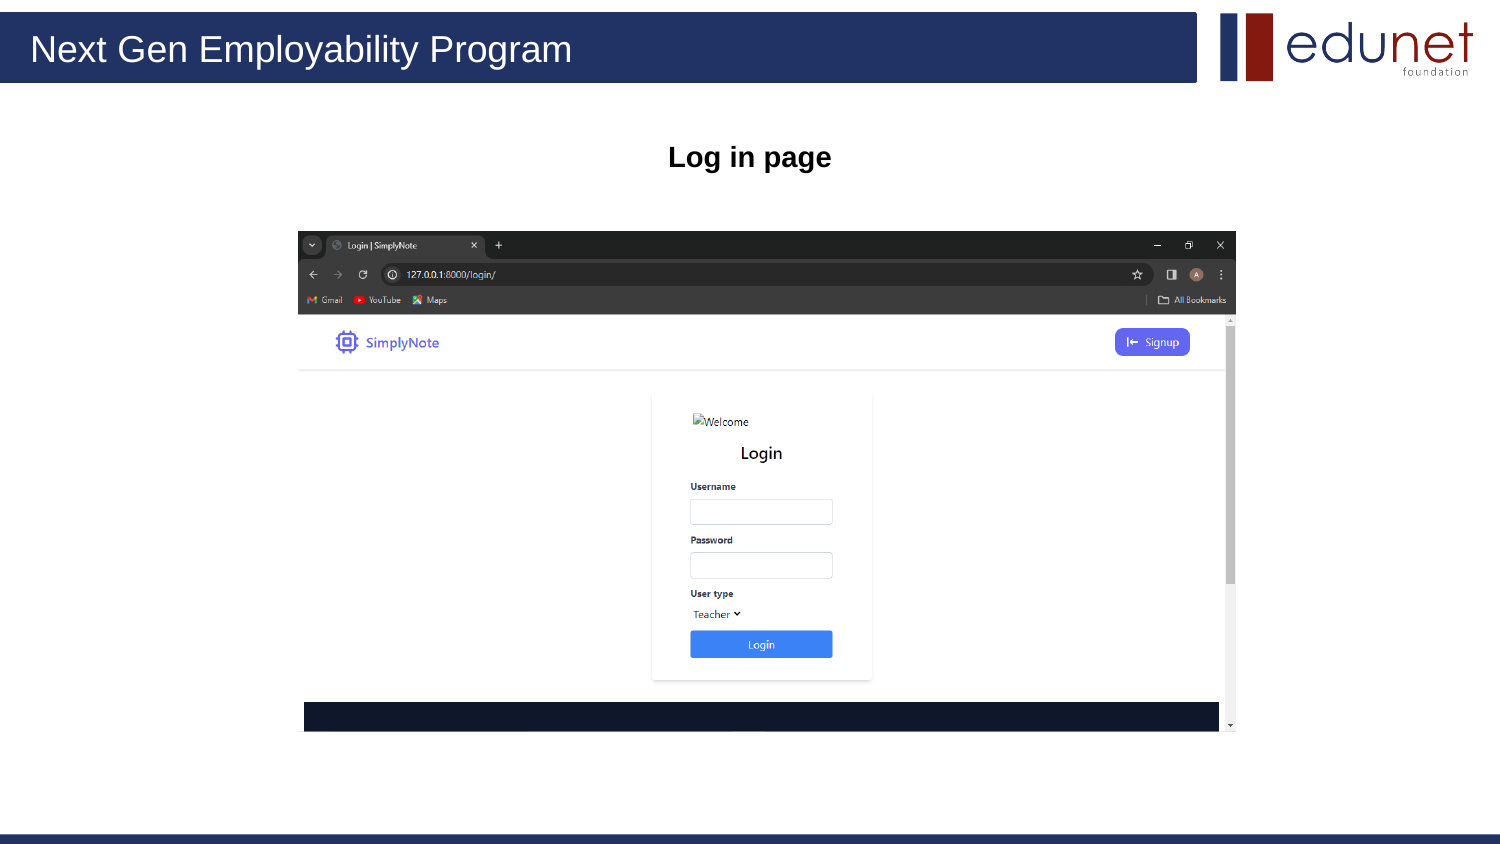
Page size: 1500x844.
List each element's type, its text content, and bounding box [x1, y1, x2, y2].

picture [1279, 14, 1482, 83]
picture [298, 230, 1236, 732]
title Log in page [103, 104, 1397, 208]
